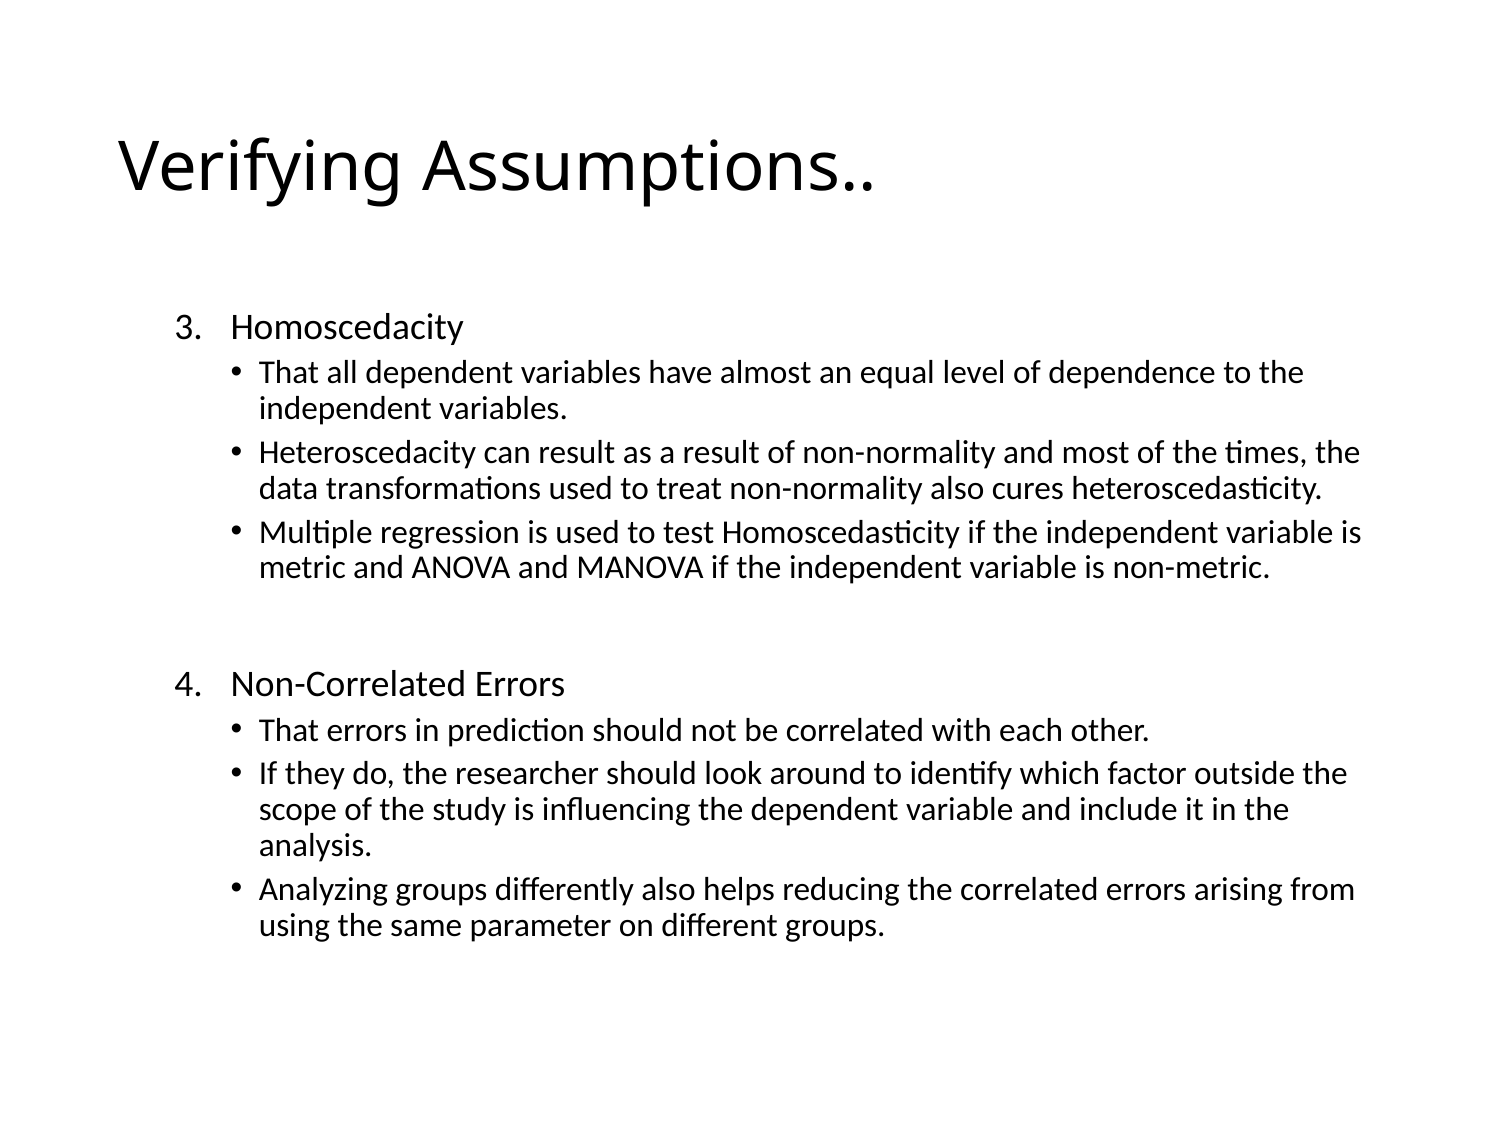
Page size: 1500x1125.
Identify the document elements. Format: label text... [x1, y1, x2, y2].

title Verifying Assumptions.. [103, 59, 1397, 278]
list Homoscedacity That all dependent variables have almost an equal level of dependence to the independent variables. Heteroscedacity can result as a result of non-normality and most of the times, the data transformations used to treat non-normality also cures heteroscedasticity. Multiple regression is used to test Homoscedasticity if the independent variable is metric and ANOVA and MANOVA if the independent variable is non-metric. Non-Correlated Errors That errors in prediction should not be correlated with each other. If they do, the researcher should look around to identify which factor outside the scope of the study is influencing the dependent variable and include it in the analysis. Analyzing groups differently also helps reducing the correlated errors arising from using the same parameter on different groups. [103, 299, 1397, 1014]
